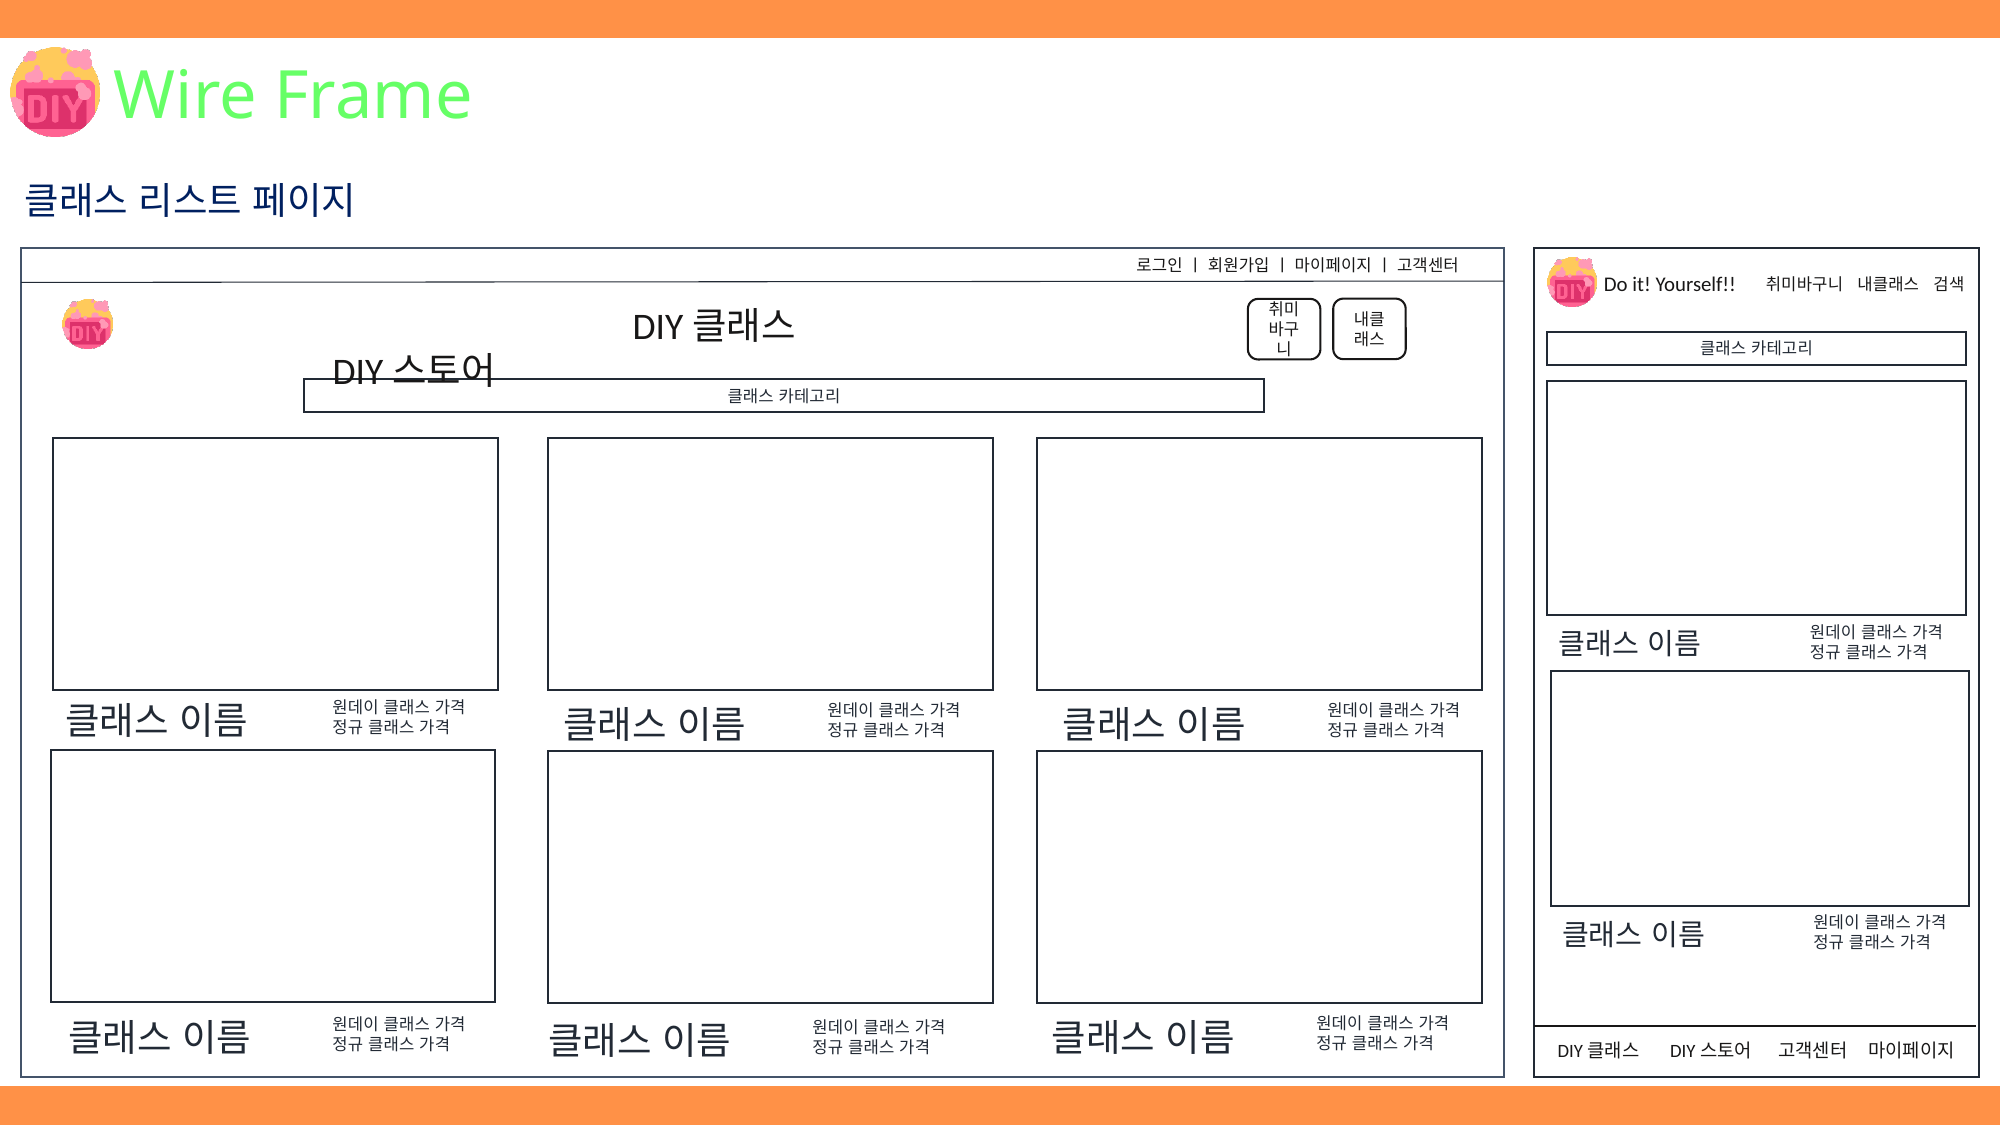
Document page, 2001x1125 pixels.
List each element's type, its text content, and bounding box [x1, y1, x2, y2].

text_box 원데이 클래스 가격 정규 클래스 가격 [1312, 692, 1490, 748]
text_box DIY클래스 DIY스토어 고객센터 마이페이지 [1542, 1031, 2000, 1069]
text_box 클래스 이름 [53, 1006, 290, 1112]
text_box 원데이 클래스 가격 정규 클래스 가격 [1798, 904, 1976, 960]
text_box [547, 750, 994, 1004]
text_box [52, 437, 499, 691]
text_box [50, 749, 496, 1003]
text_box 클래스 이름 [548, 693, 785, 799]
text_box 원데이 클래스 가격 정규 클래스 가격 [1301, 1005, 1479, 1061]
text_box 클래스 이름 [1048, 693, 1284, 799]
text_box 클래스 이름 [1037, 1006, 1273, 1111]
text_box 원데이 클래스 가격 정규 클래스 가격 [317, 1006, 496, 1061]
text_box DIY클래스 DIY스토어 [317, 294, 1260, 400]
text_box 원데이 클래스 가격 정규 클래스 가격 [797, 1009, 975, 1064]
text_box 취미바구니 [1246, 297, 1322, 361]
text_box 원데이 클래스 가격 정규 클래스 가격 [317, 689, 496, 745]
text_box [1546, 380, 1967, 616]
text_box 클래스 이름 [533, 1009, 770, 1115]
text_box [547, 437, 994, 691]
text_box 로그인 ㅣ 회원가입 ㅣ 마이페이지 ㅣ 고객센터 [1121, 247, 1505, 281]
picture [9, 47, 100, 137]
text_box 내클래스 [1332, 297, 1407, 361]
text_box [1036, 437, 1483, 691]
text_box Wire Frame [99, 43, 515, 139]
text_box 원데이 클래스 가격 정규 클래스 가격 [1795, 614, 1973, 669]
text_box 클래스 이름 [50, 689, 287, 795]
text_box Do it! Yourself!! [1597, 263, 1752, 304]
text_box 클래스 이름 [1543, 617, 1780, 668]
text_box 클래스 리스트 페이지 [9, 169, 1466, 230]
picture [1547, 257, 1597, 308]
text_box 클래스 카테고리 [303, 378, 1265, 413]
text_box 원데이 클래스 가격 정규 클래스 가격 [812, 692, 991, 748]
text_box [20, 247, 1505, 1078]
text_box [1036, 750, 1483, 1004]
picture [62, 299, 113, 349]
text_box [1550, 670, 1970, 907]
text_box 클래스 카테고리 [1546, 331, 1967, 366]
text_box k [0, 38, 2000, 1086]
text_box 취미바구니 내클래스 검색 [1751, 266, 1991, 302]
text_box [1533, 247, 1980, 1078]
text_box 클래스 이름 [1547, 908, 1783, 959]
